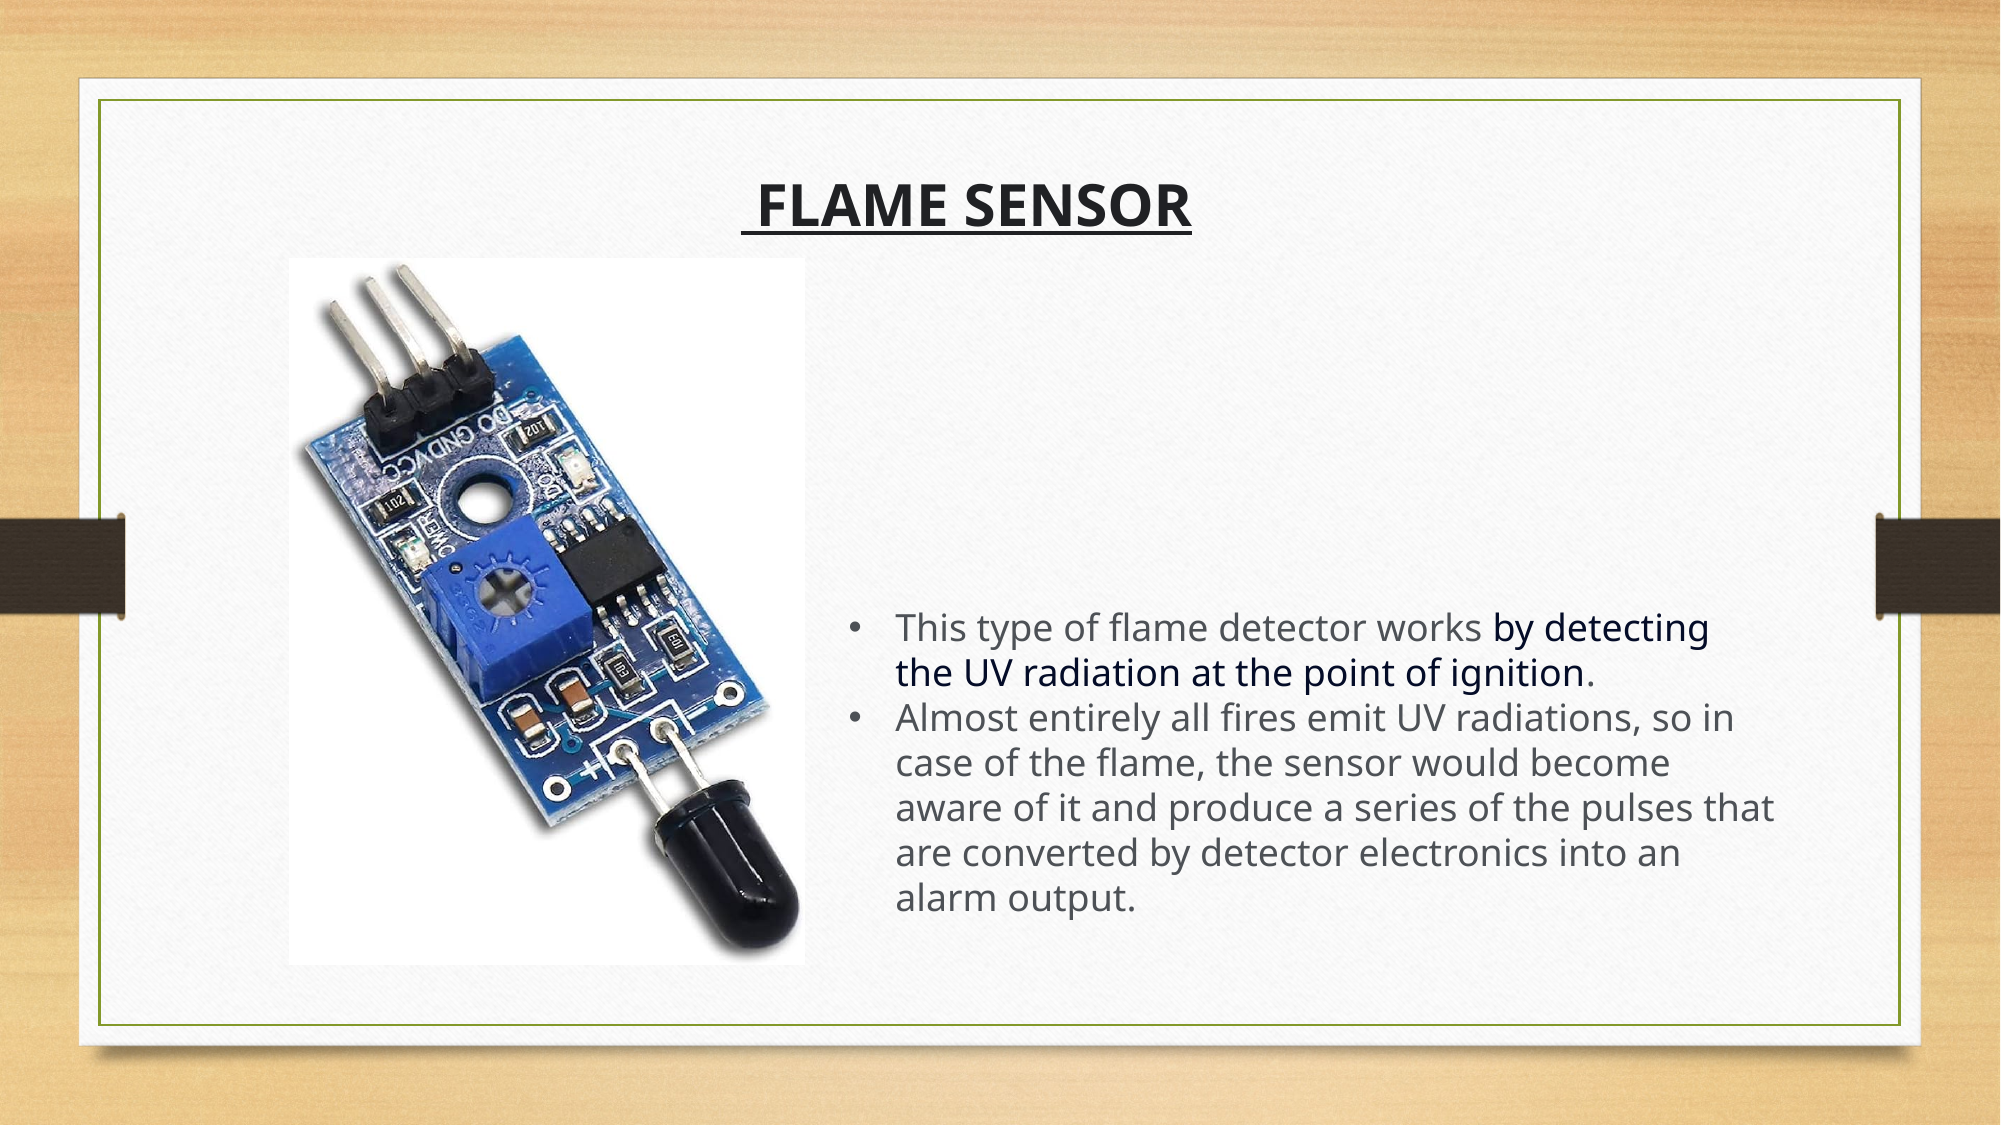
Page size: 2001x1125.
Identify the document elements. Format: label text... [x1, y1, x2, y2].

text_box FLAME SENSOR [466, 160, 1467, 336]
picture [0, 0, 2001, 1125]
text_box This type of flame detector works by detecting the UV radiation at the point of ignition. Almost entirely all fires emit UV radiations, so in case of the flame, the sensor would become aware of it and produce a series of the pulses that are converted by detector electronics into an alarm output. [833, 596, 1791, 1017]
